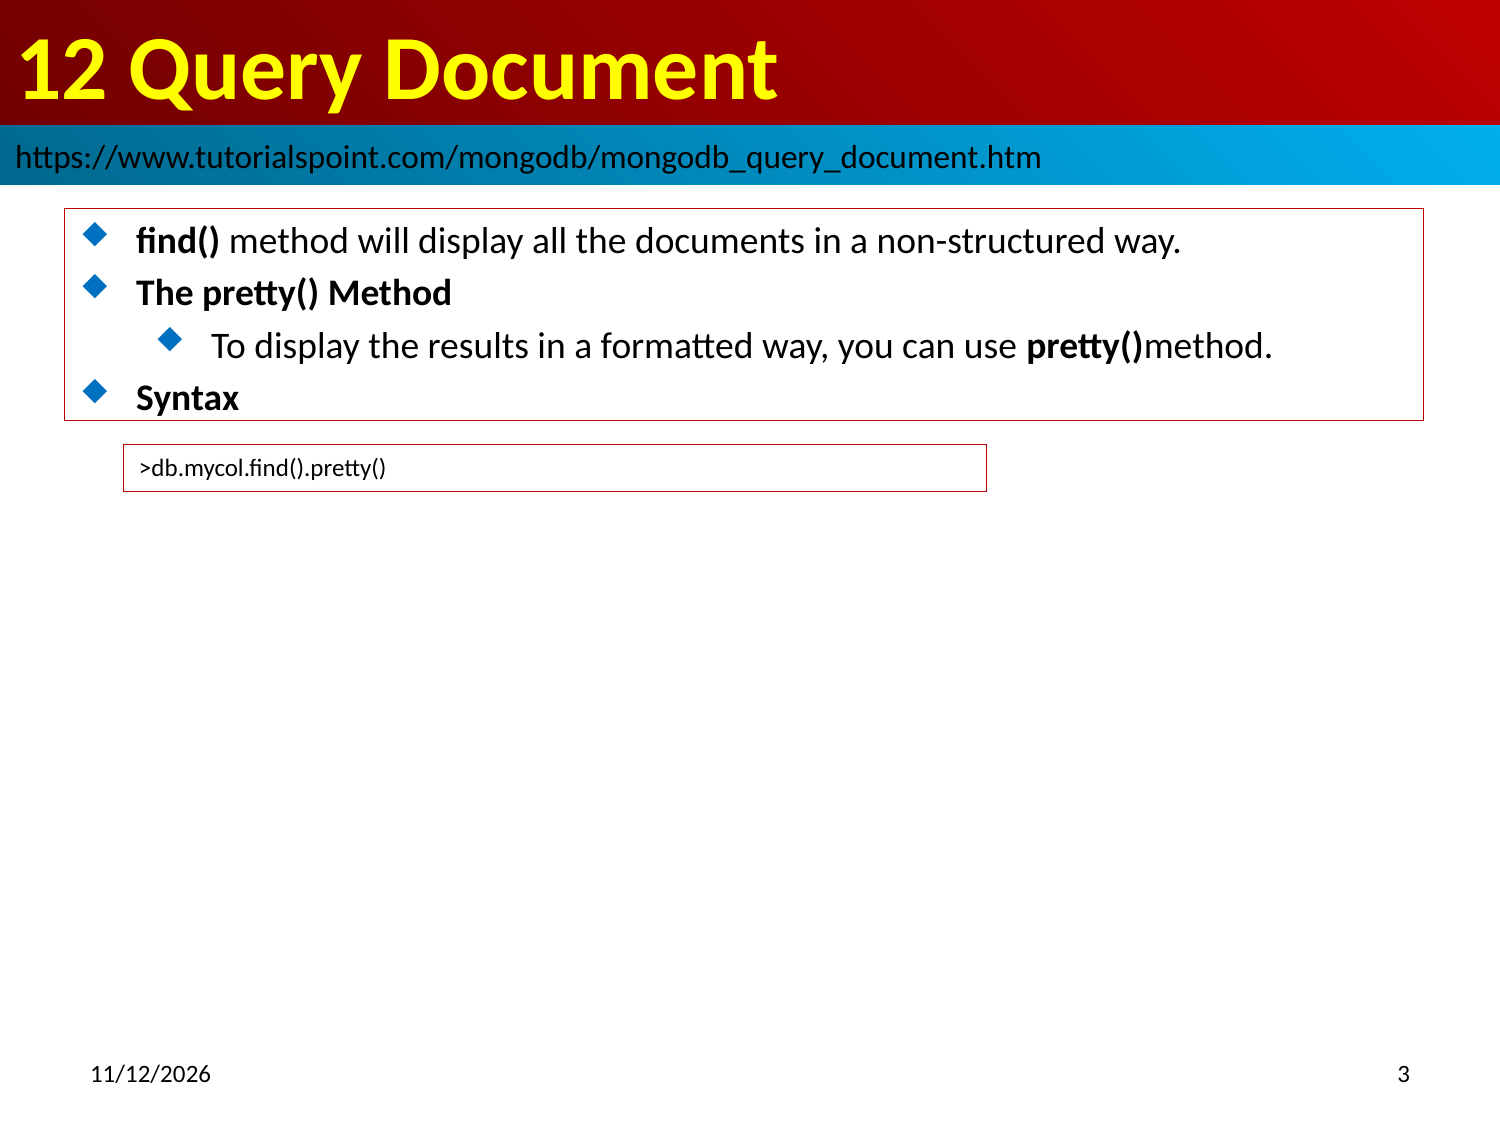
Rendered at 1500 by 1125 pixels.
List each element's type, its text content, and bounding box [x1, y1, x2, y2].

text_box >db.mycol.find().pretty() [123, 444, 987, 492]
text_box https://www.tutorialspoint.com/mongodb/mongodb_query_document.htm [0, 125, 1500, 185]
title 12 Query Document [0, 0, 1500, 125]
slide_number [75, 1042, 425, 1103]
slide_number 3 [1074, 1042, 1425, 1103]
text_box find() method will display all the documents in a non-structured way. The pretty() Method To display the results in a formatted way, you can use pretty()method. Syntax [64, 208, 1424, 421]
